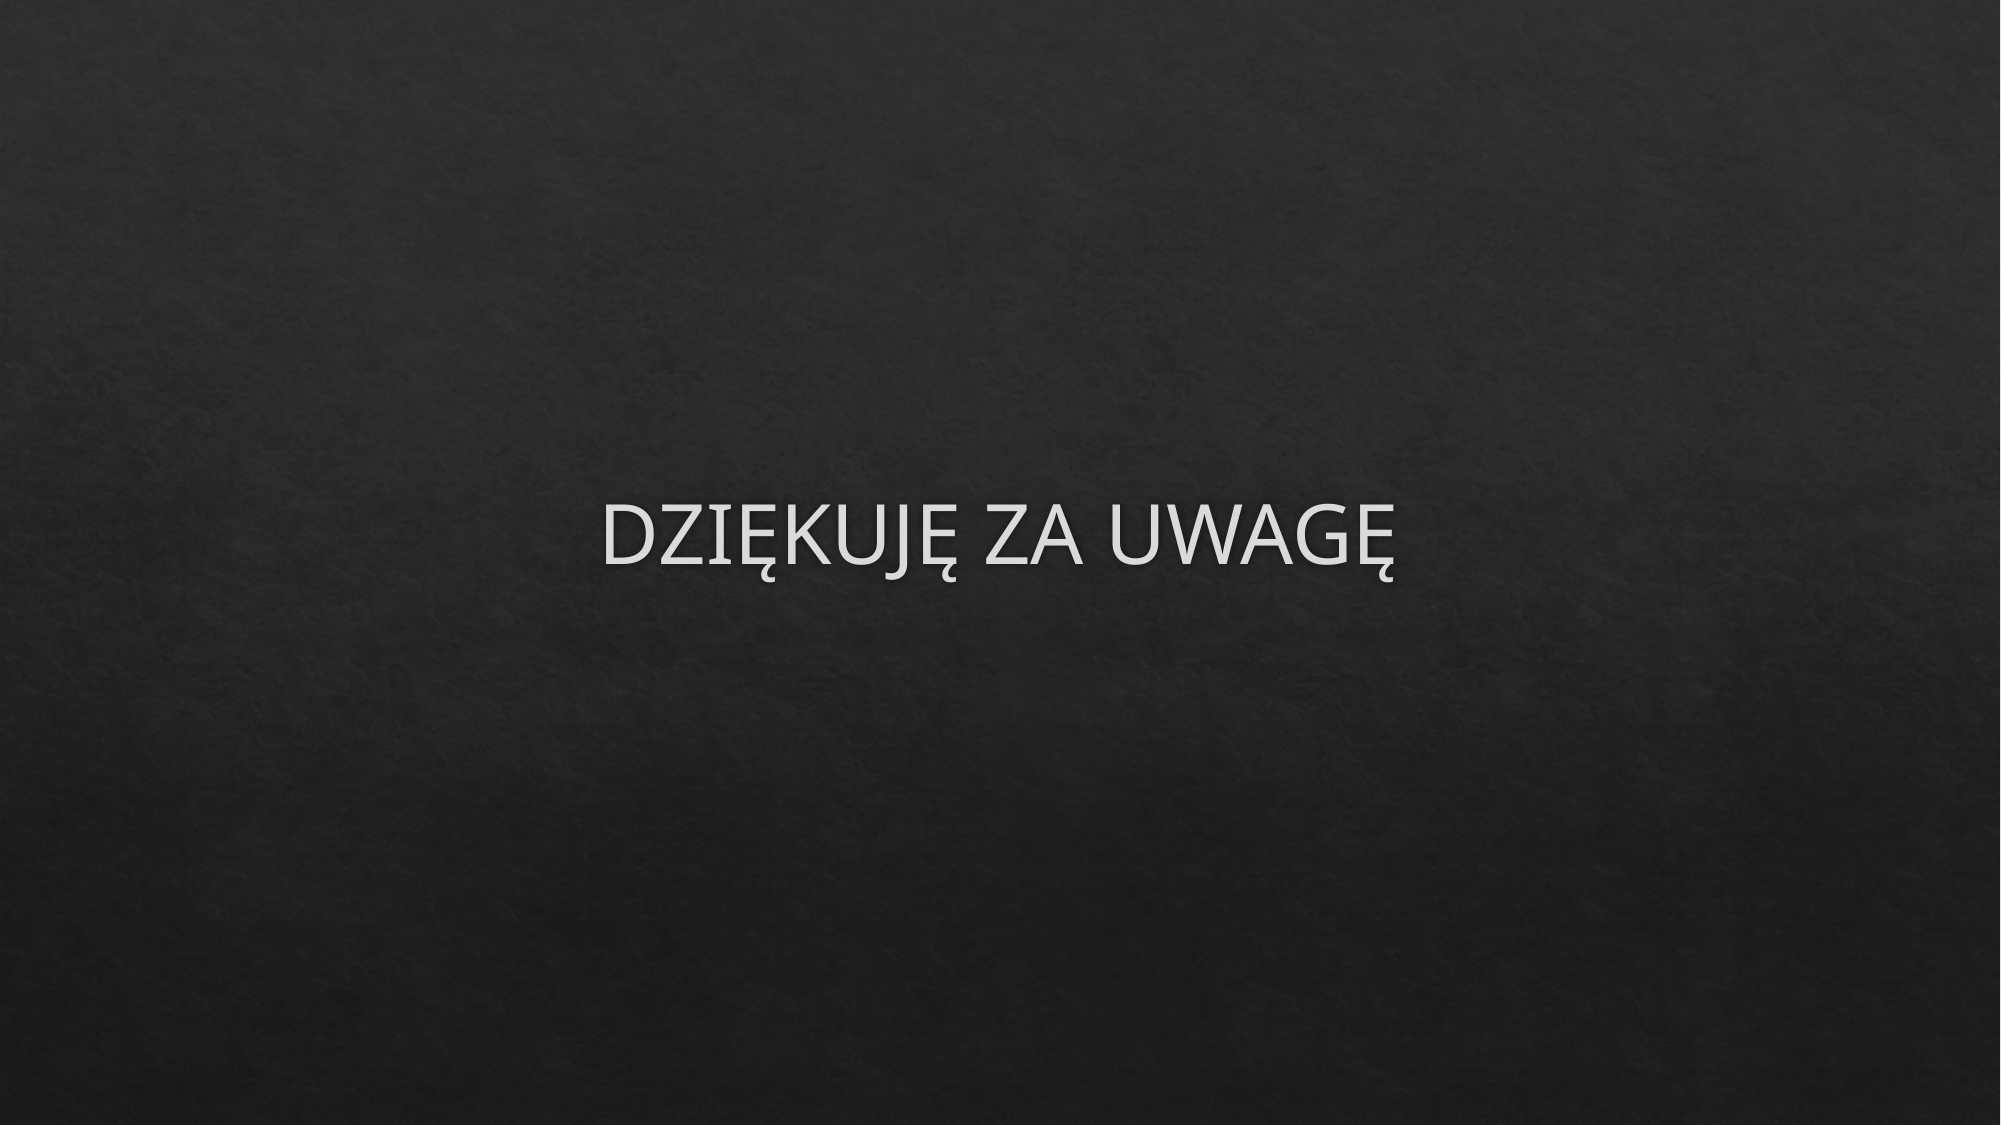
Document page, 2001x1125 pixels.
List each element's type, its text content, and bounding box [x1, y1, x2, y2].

title DZIĘKUJĘ ZA UWAGĘ [212, 288, 1786, 589]
